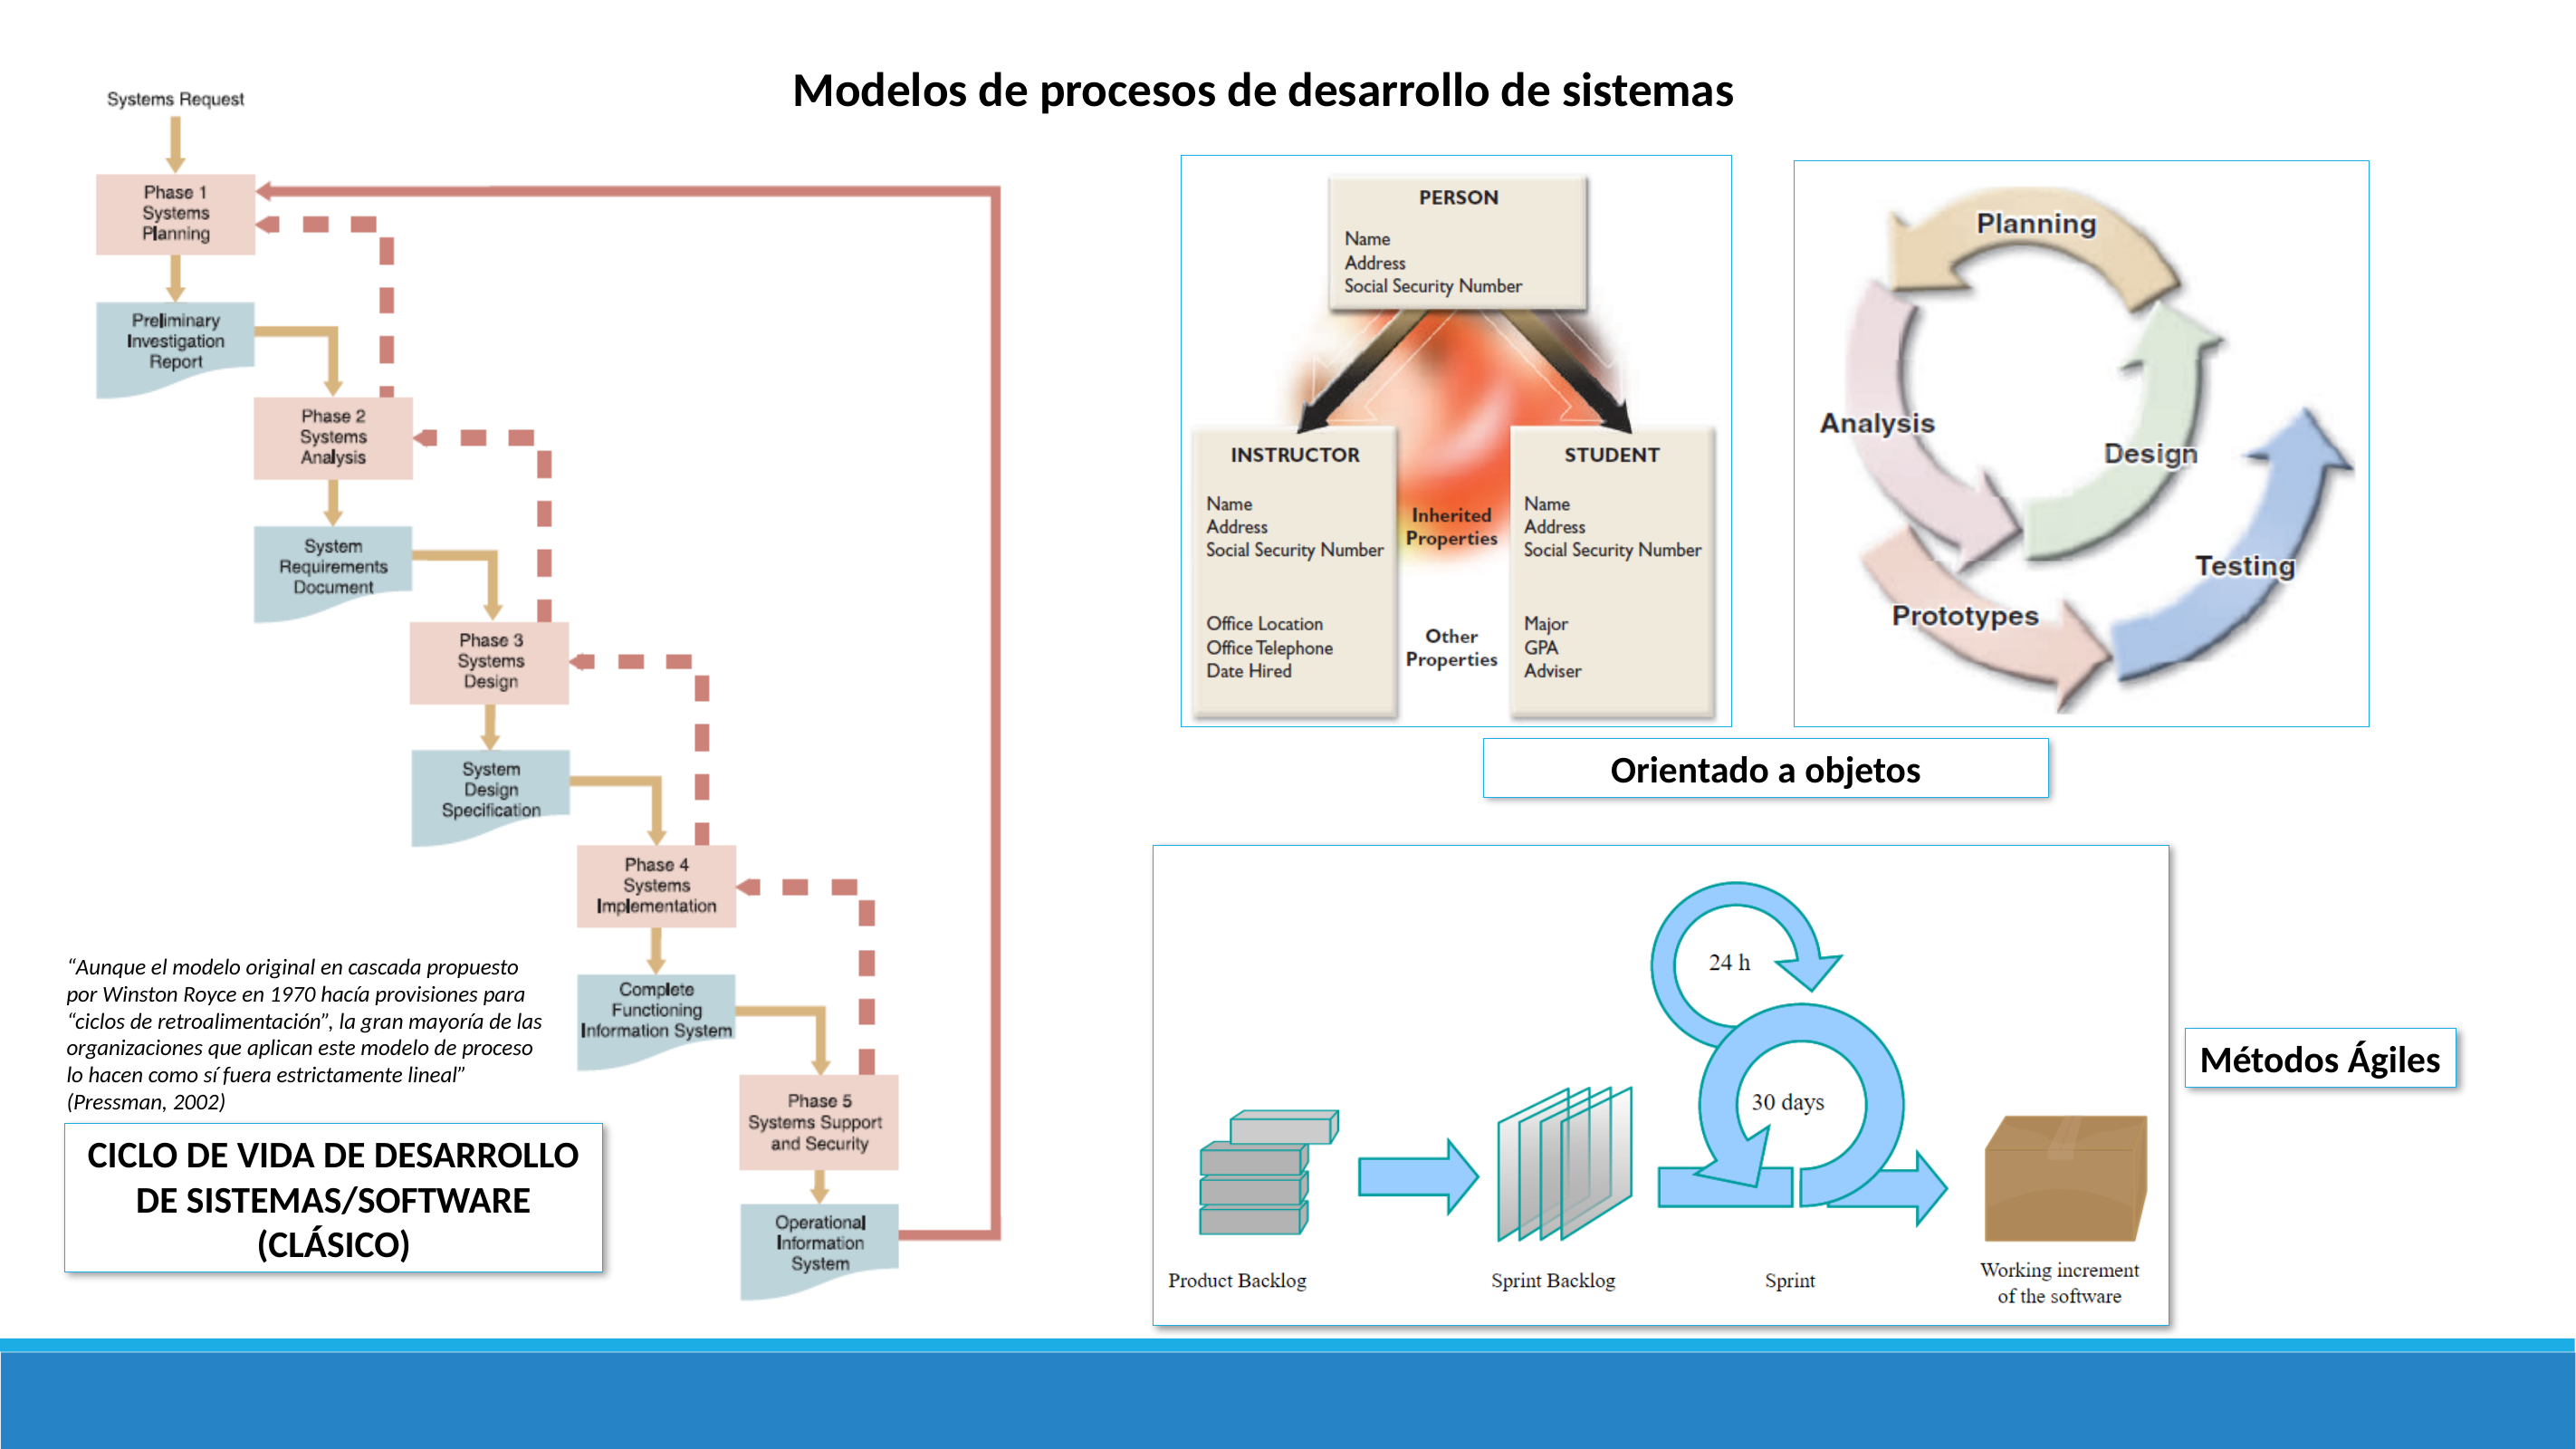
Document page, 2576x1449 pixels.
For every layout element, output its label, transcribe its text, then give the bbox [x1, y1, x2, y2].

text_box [53, 67, 1045, 1318]
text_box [1152, 844, 2457, 1327]
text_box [1180, 155, 2370, 799]
text_box Modelos de procesos de desarrollo de sistemas [755, 51, 1772, 123]
